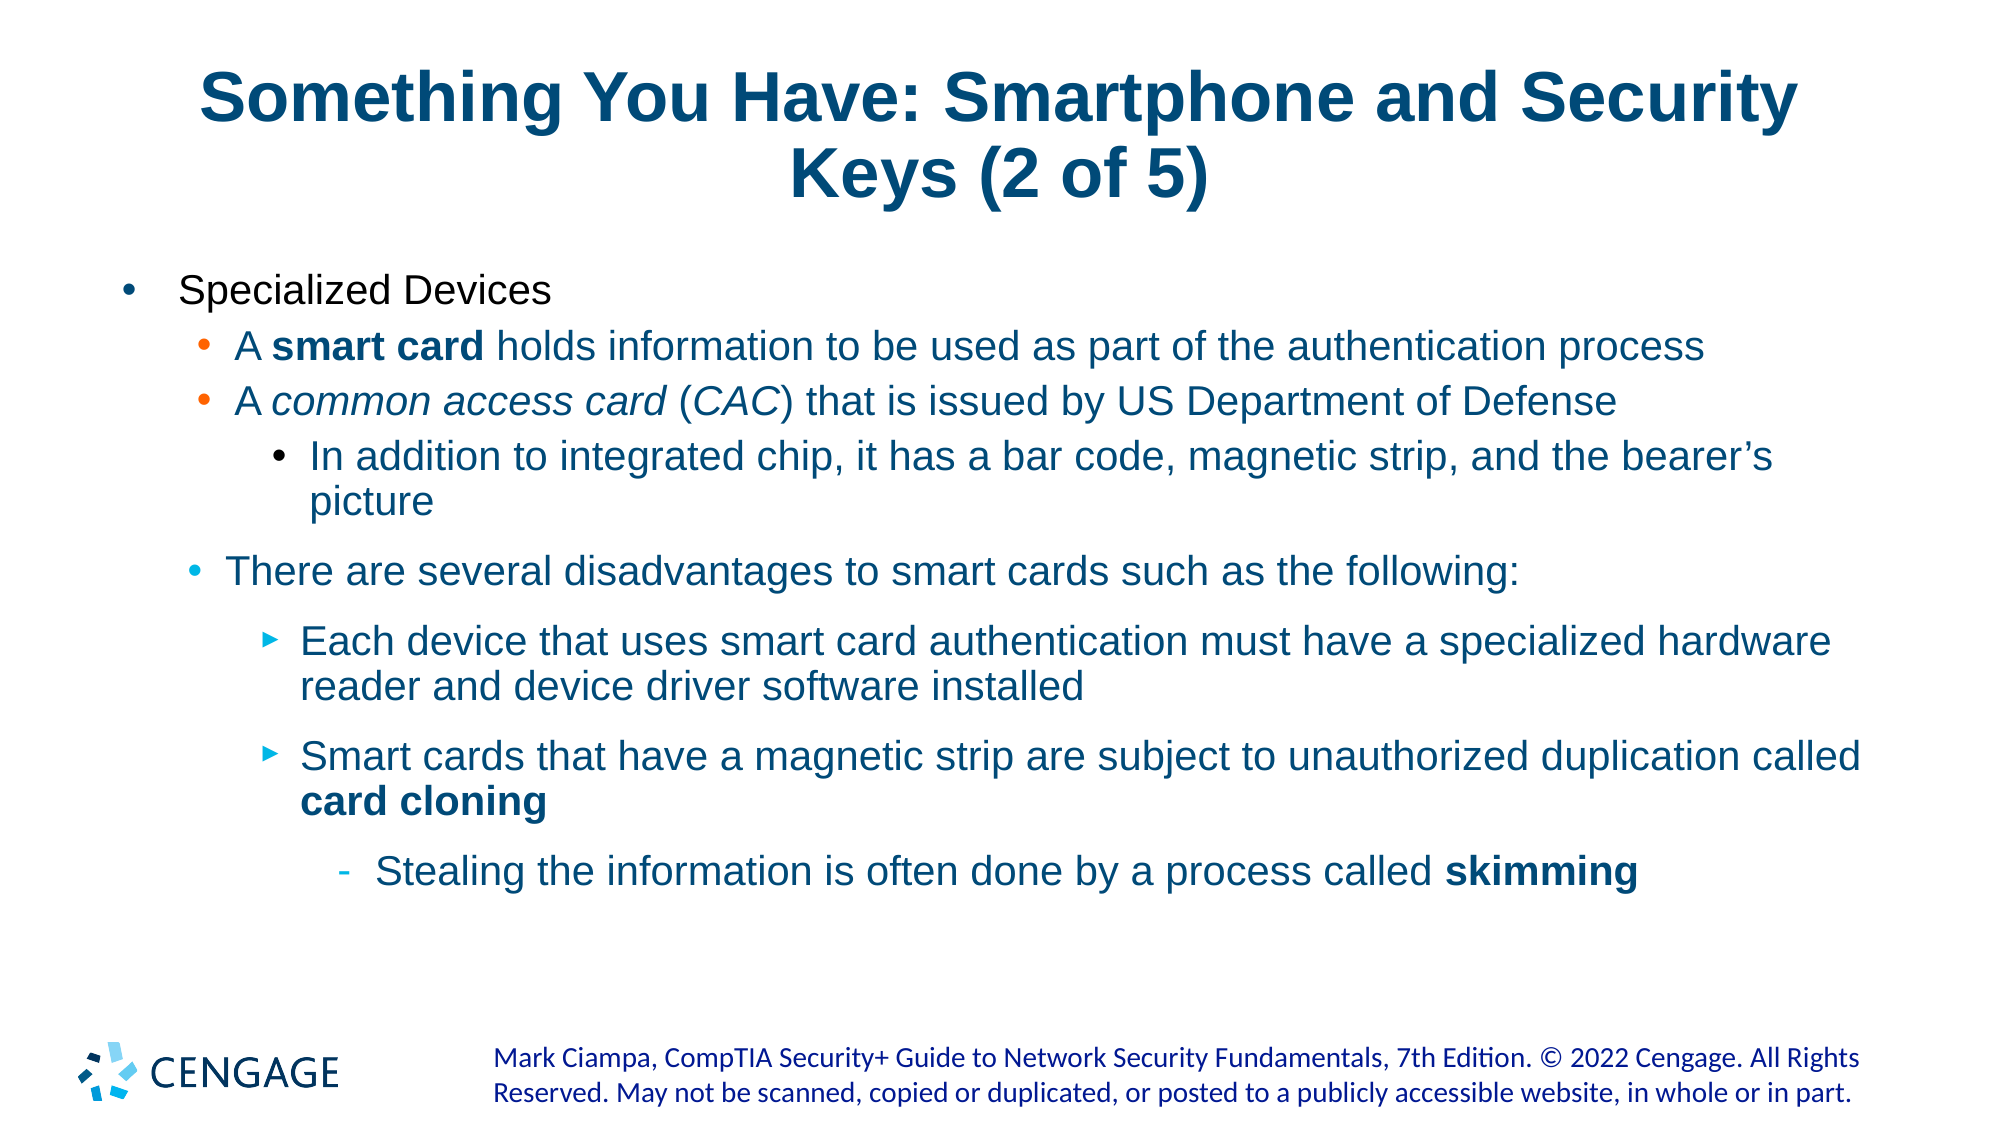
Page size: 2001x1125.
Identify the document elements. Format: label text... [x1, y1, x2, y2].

title Something You Have: Smartphone and Security Keys (2 of 5) [137, 59, 1863, 171]
picture [78, 1042, 338, 1101]
list Specialized Devices A smart card holds information to be used as part of the authentication process A common access card (CAC) that is issued by US Department of Defense In addition to integrated chip, it has a bar code, magnetic strip, and the bearer’s picture There are several disadvantages to smart cards such as the following: Each device that uses smart card authentication must have a specialized hardware reader and device driver software installed Smart cards that have a magnetic strip are subject to unauthorized duplication called card cloning Stealing the information is often done by a process called skimming [121, 268, 1880, 990]
